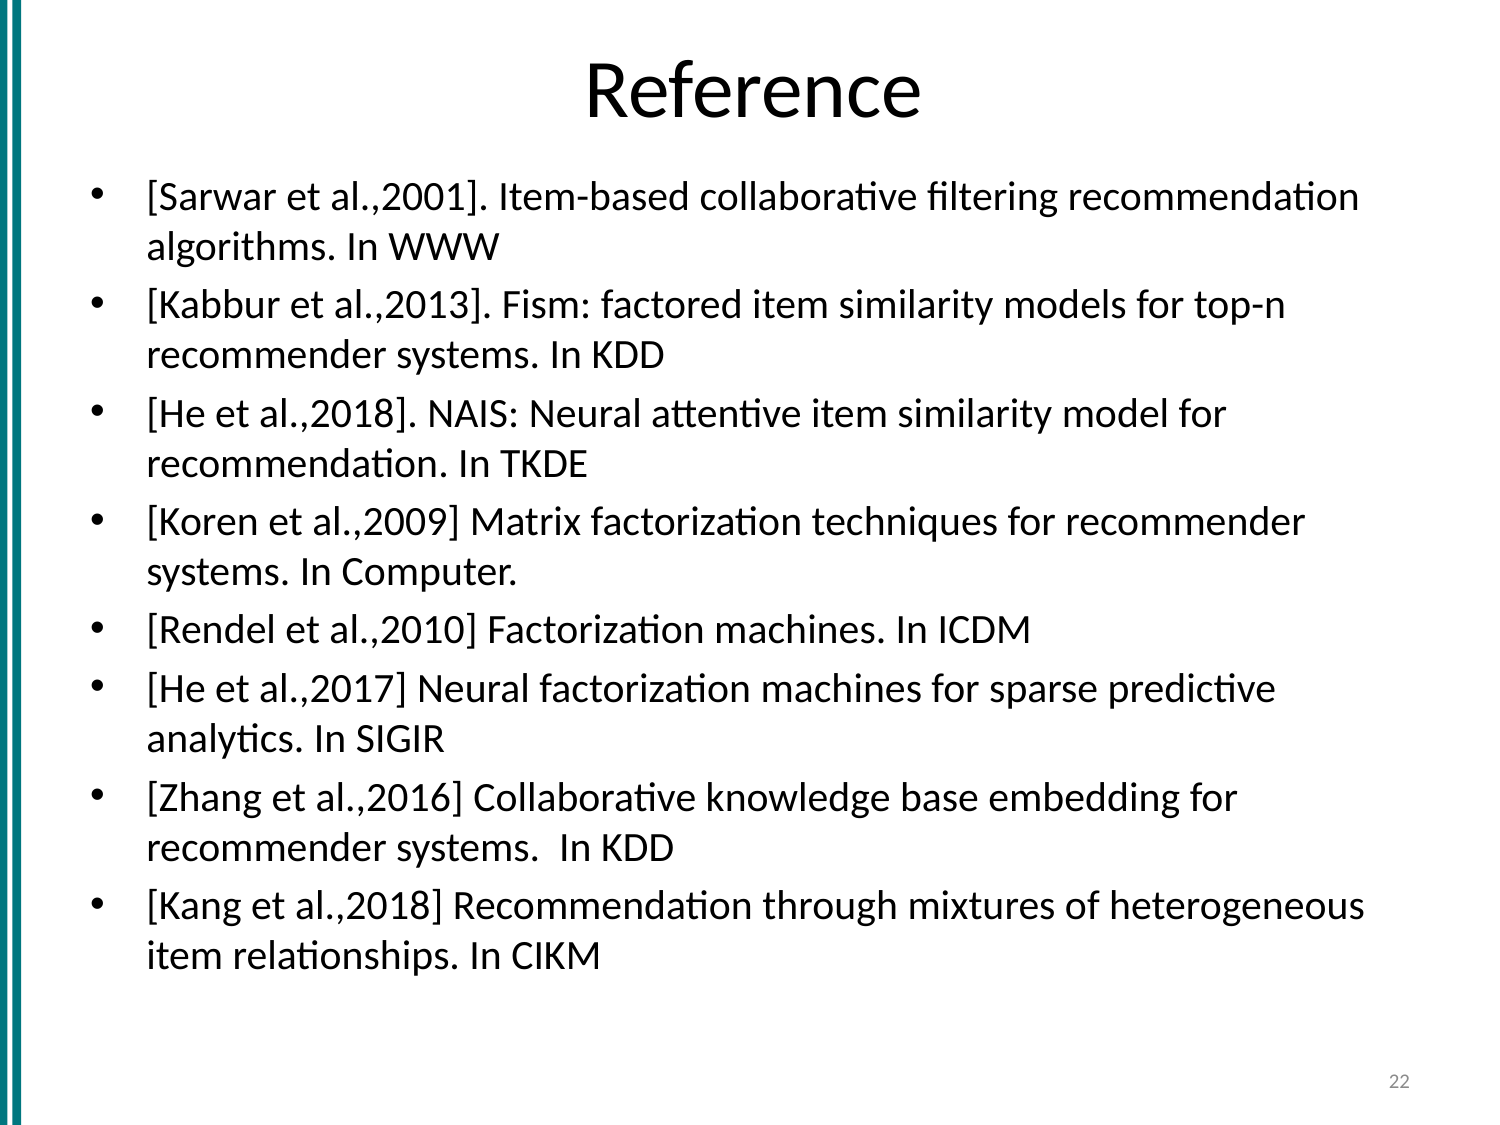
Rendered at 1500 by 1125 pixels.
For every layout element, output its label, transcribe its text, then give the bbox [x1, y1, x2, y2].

list [Sarwar et al.,2001]. Item-based collaborative filtering recommendation algorithms. In WWW [Kabbur et al.,2013]. Fism: factored item similarity models for top-n recommender systems. In KDD [He et al.,2018]. NAIS: Neural attentive item similarity model for recommendation. In TKDE [Koren et al.,2009] Matrix factorization techniques for recommender systems. In Computer. [Rendel et al.,2010] Factorization machines. In ICDM [He et al.,2017] Neural factorization machines for sparse predictive analytics. In SIGIR [Zhang et al.,2016] Collaborative knowledge base embedding for recommender systems. In KDD [Kang et al.,2018] Recommendation through mixtures of heterogeneous item relationships. In CIKM [75, 160, 1434, 1047]
title Reference [75, 19, 1434, 149]
slide_number 22 [1074, 1058, 1425, 1103]
